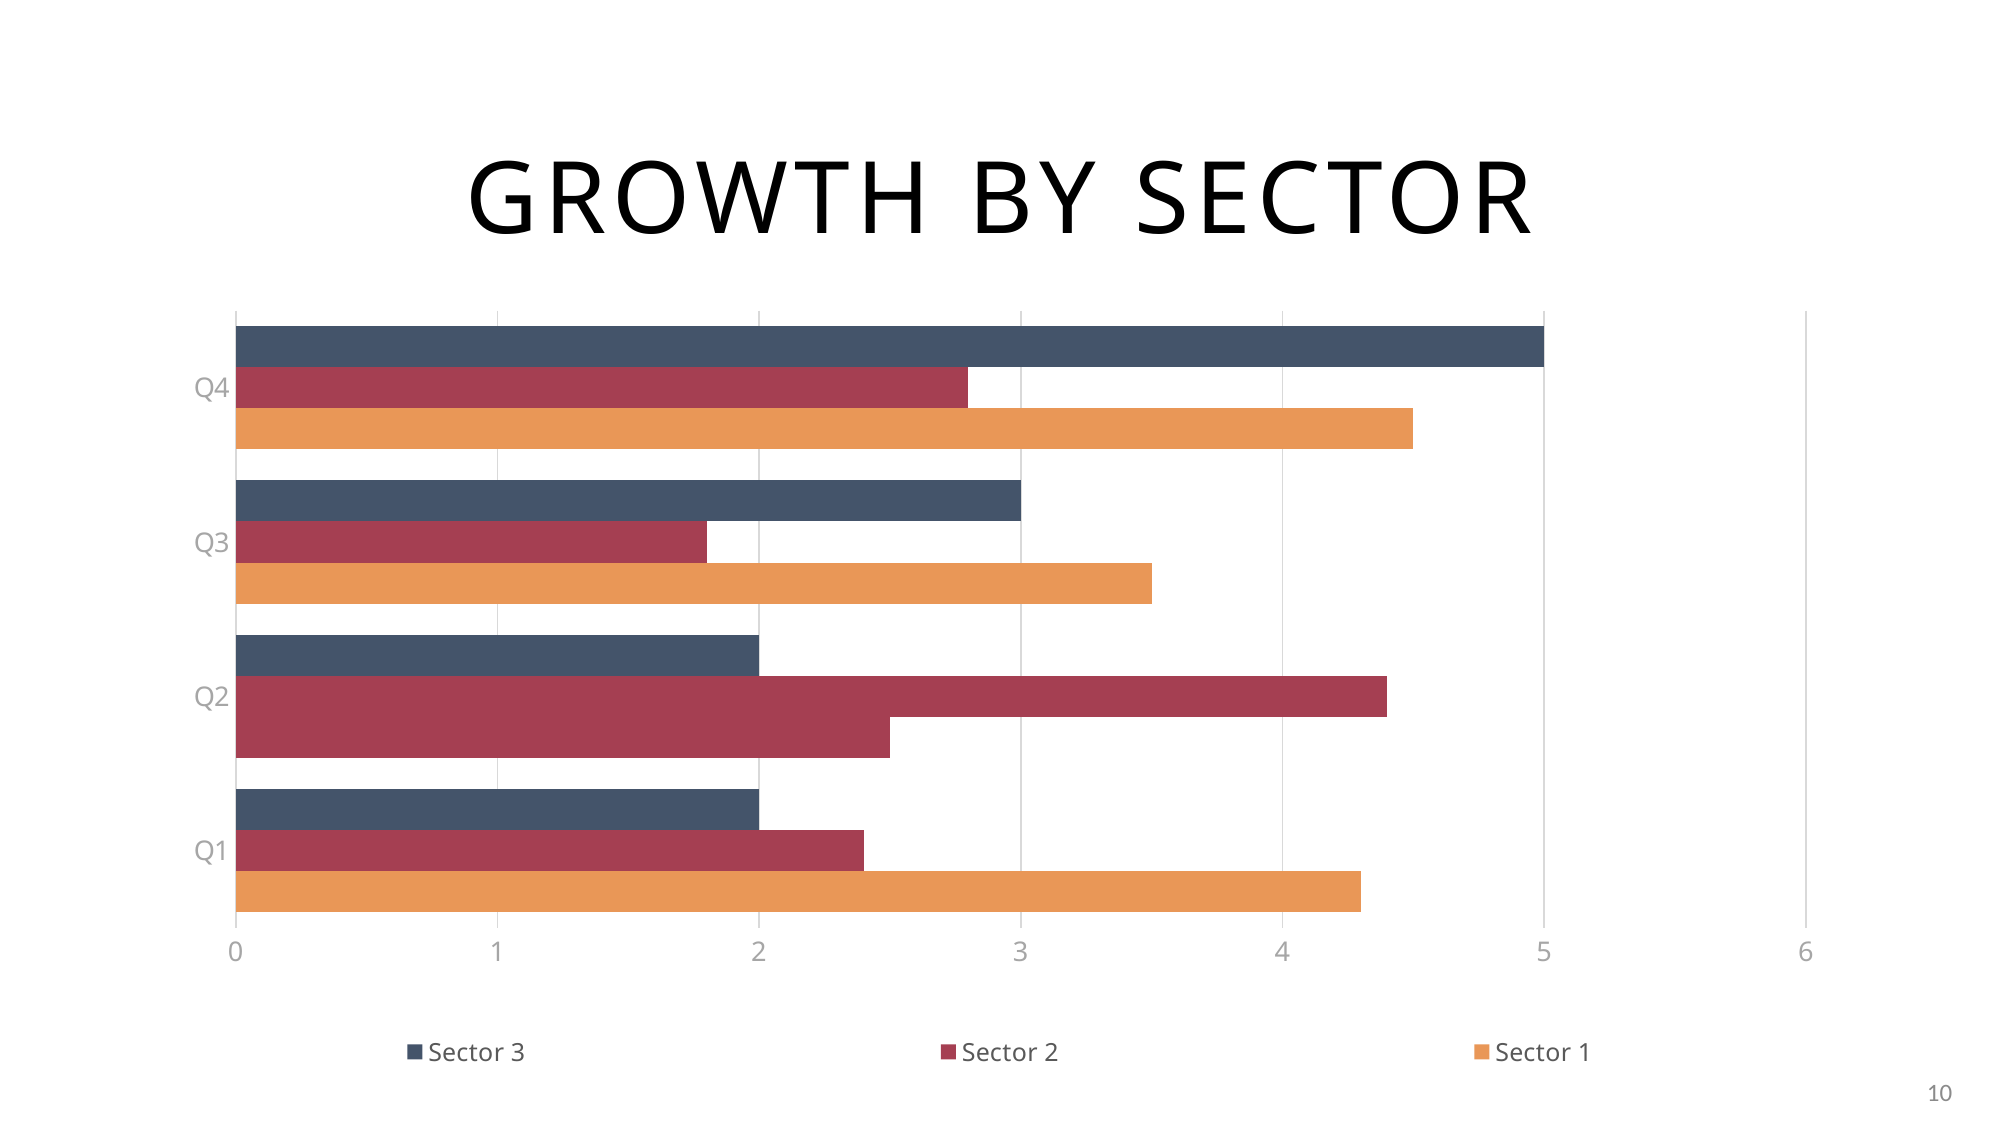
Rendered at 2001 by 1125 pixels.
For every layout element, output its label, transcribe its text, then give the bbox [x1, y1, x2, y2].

title Growth by sector [97, 125, 1903, 224]
chart [0, 224, 2000, 1125]
